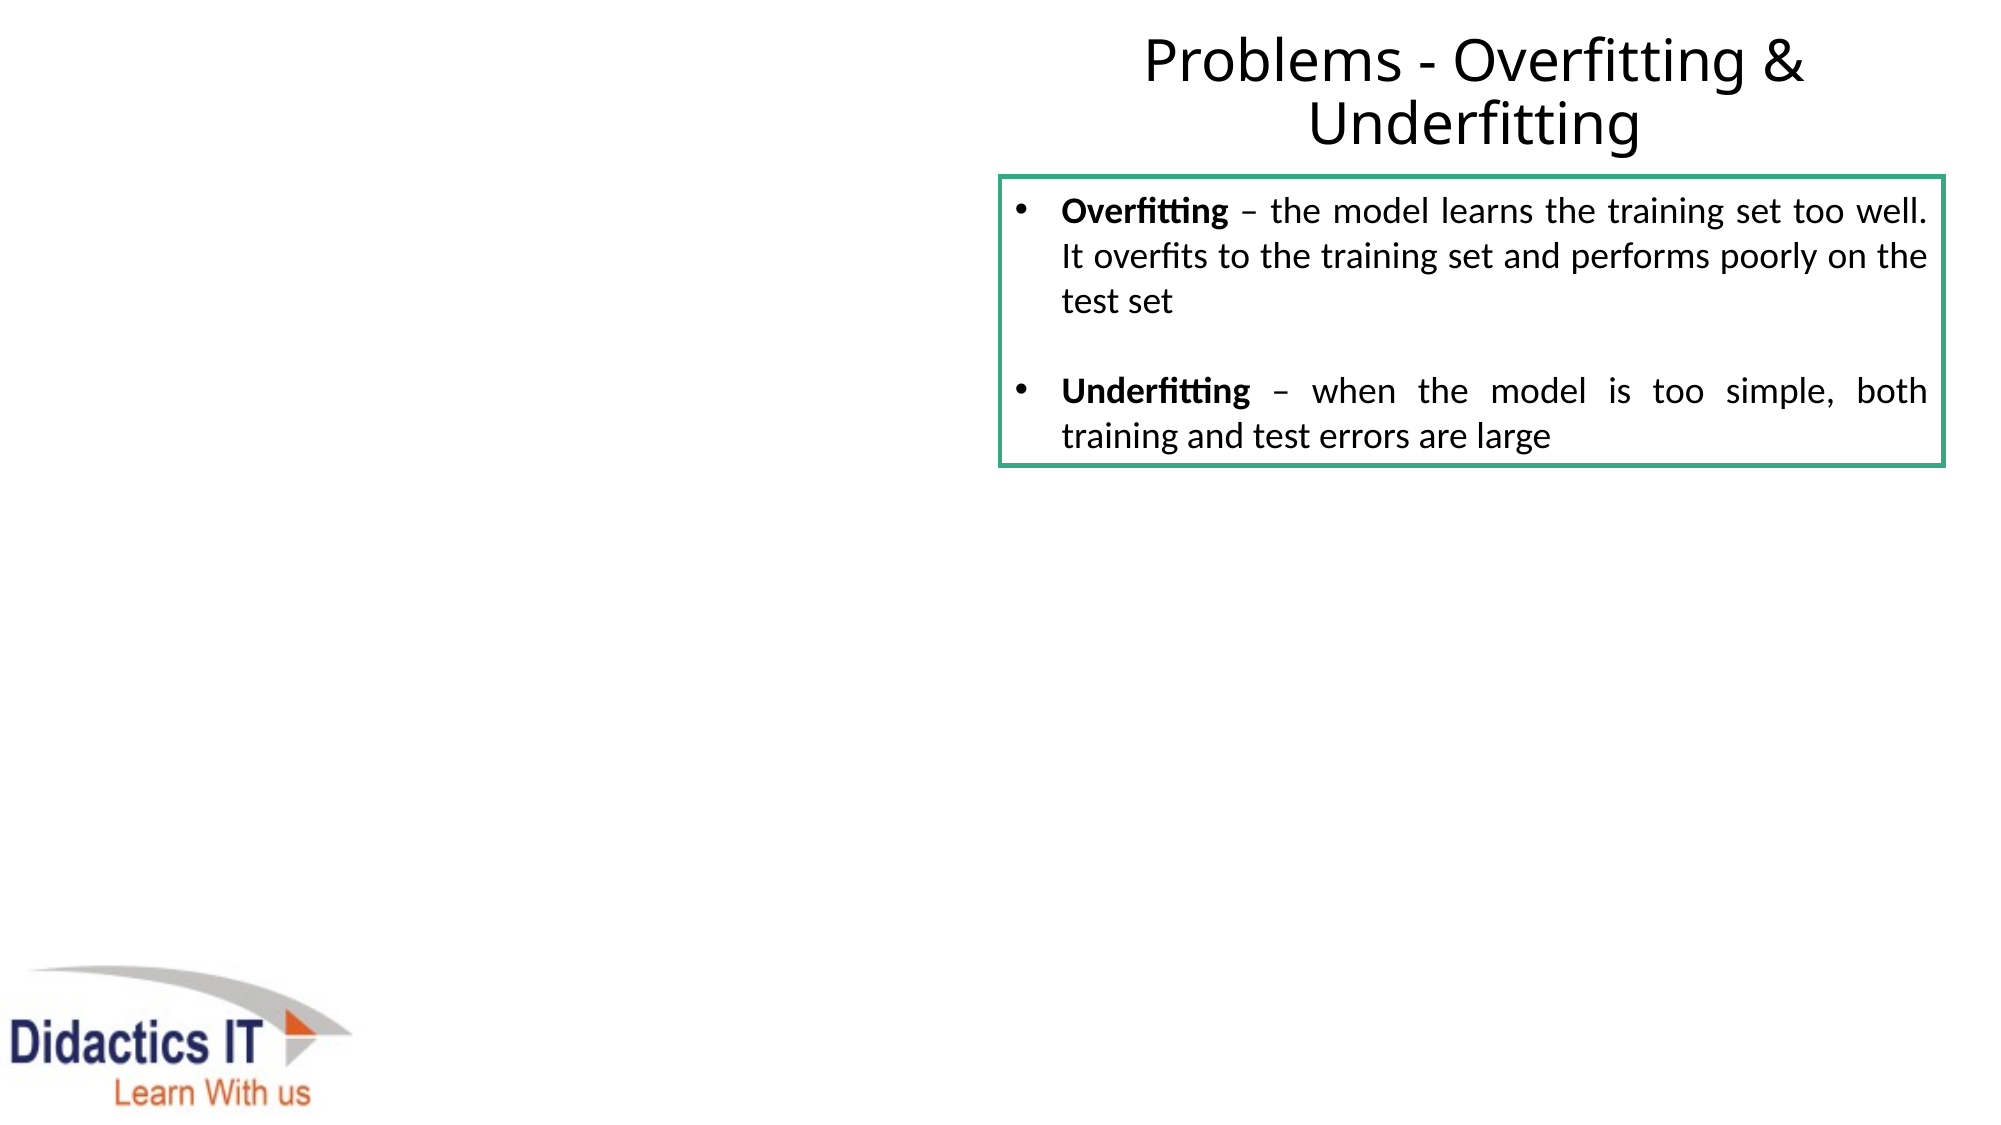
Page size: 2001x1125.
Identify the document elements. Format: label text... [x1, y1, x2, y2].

picture [0, 964, 374, 1125]
text_box Overfitting – the model learns the training set too well. It overfits to the training set and performs poorly on the test set Underfitting – when the model is too simple, both training and test errors are large [999, 175, 1945, 466]
text_box Problems - Overfitting & Underfitting [990, 24, 1960, 116]
